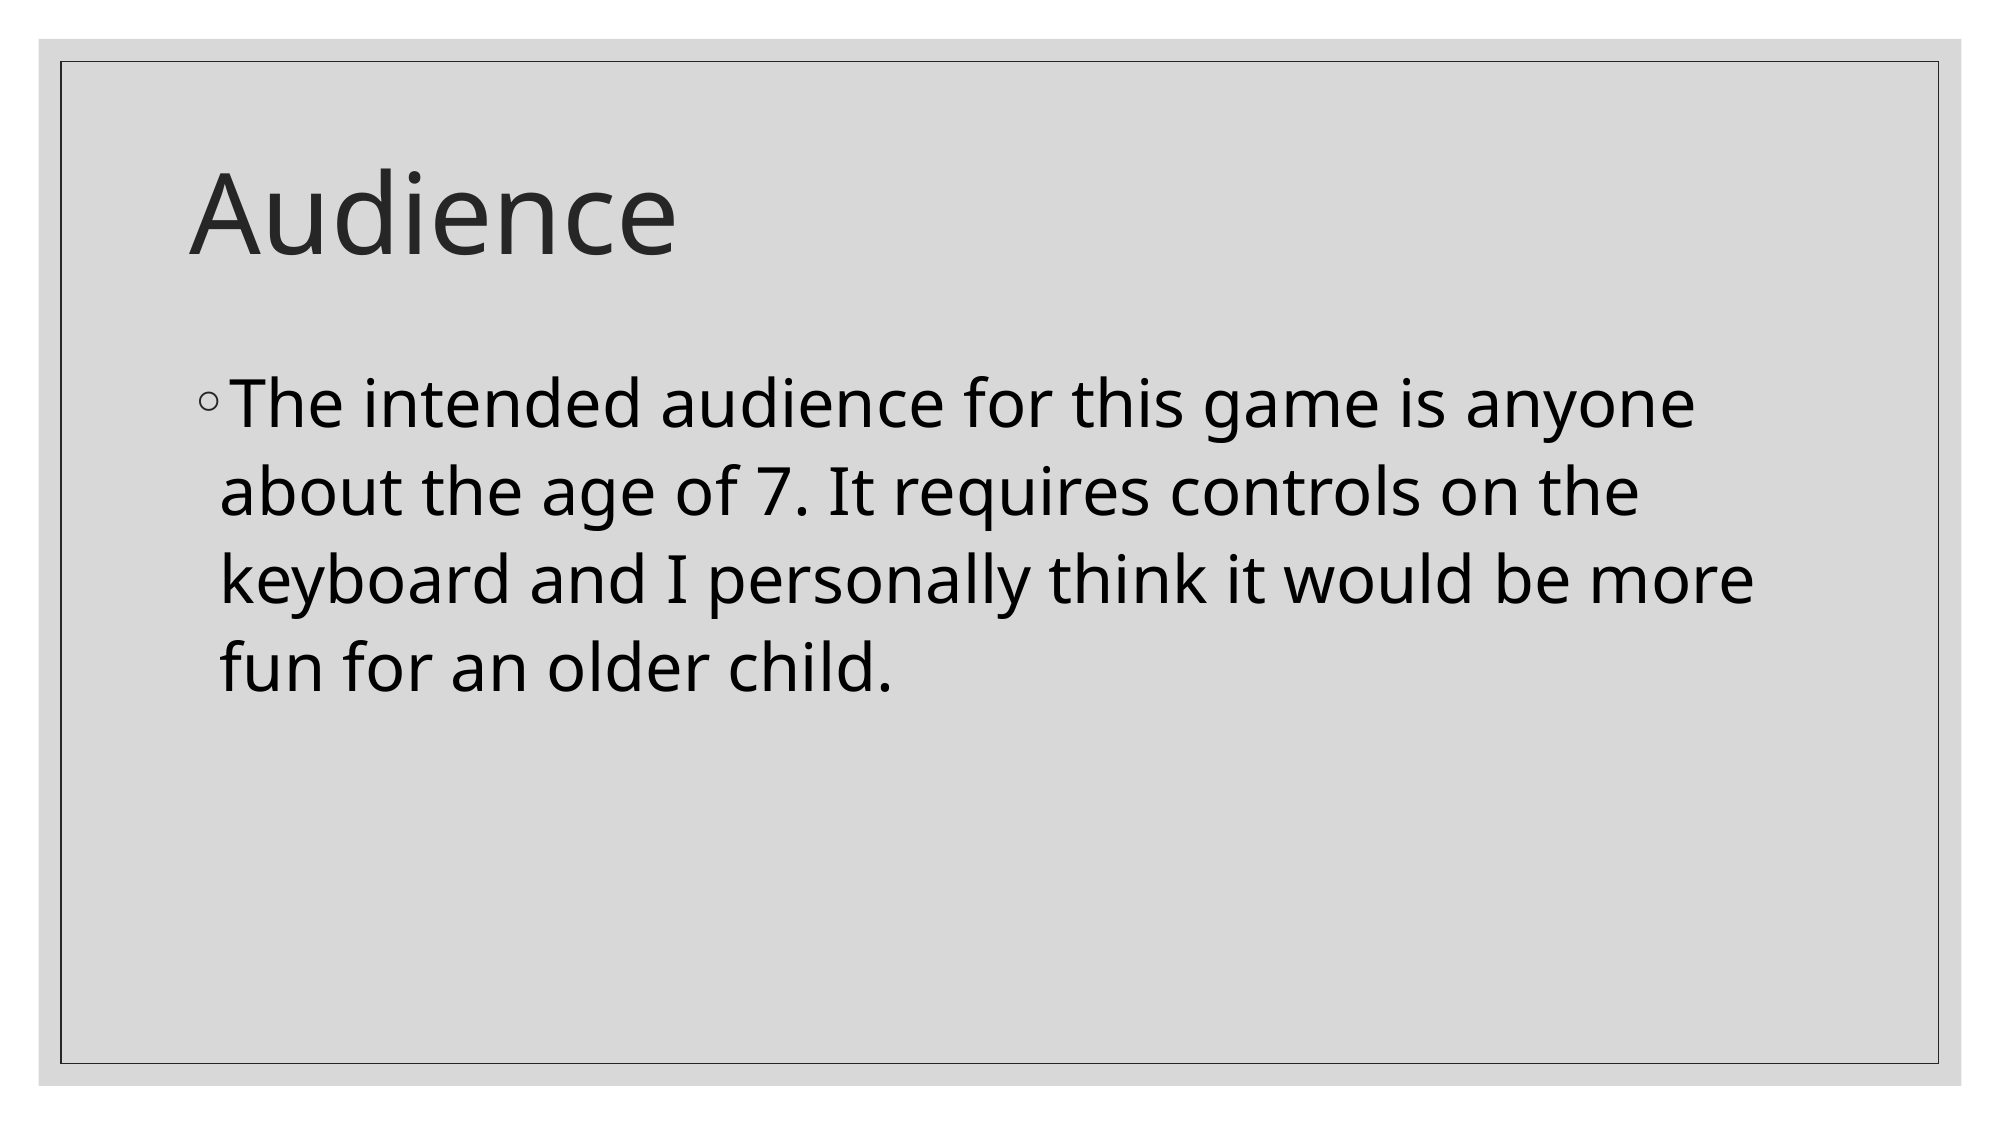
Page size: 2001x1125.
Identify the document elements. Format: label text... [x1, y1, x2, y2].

title Audience [174, 105, 1825, 331]
list The intended audience for this game is anyone about the age of 7. It requires controls on the keyboard and I personally think it would be more fun for an older child. [174, 345, 1825, 977]
